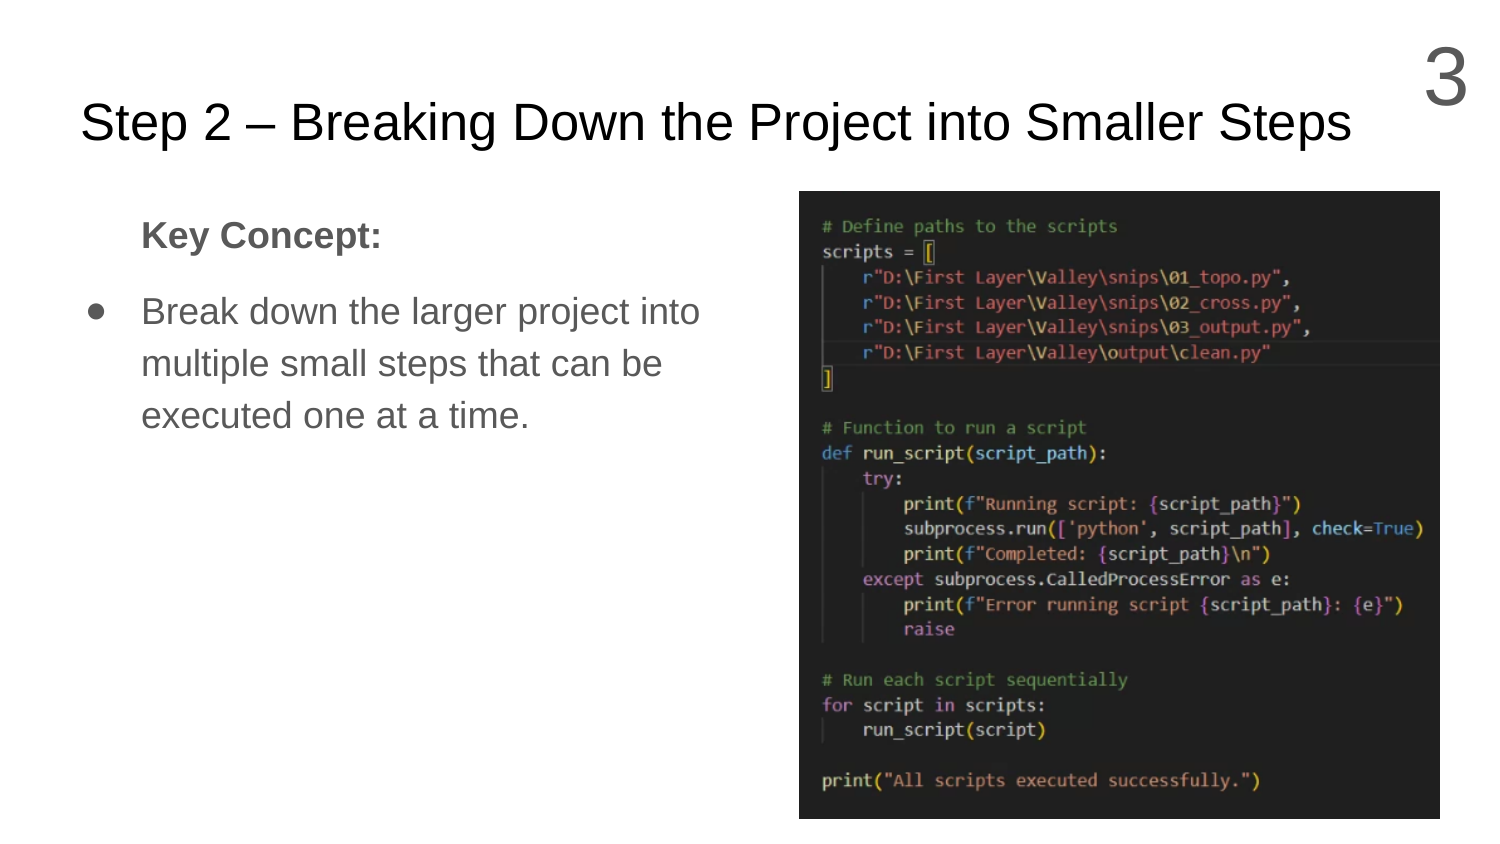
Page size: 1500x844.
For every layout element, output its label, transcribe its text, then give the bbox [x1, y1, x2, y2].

picture [799, 191, 1440, 819]
text_box 3 [1408, 6, 1500, 137]
list Key Concept: Break down the larger project into multiple small steps that can be executed one at a time. [51, 189, 775, 750]
title Step 2 – Breaking Down the Project into Smaller Steps [51, 72, 1449, 167]
